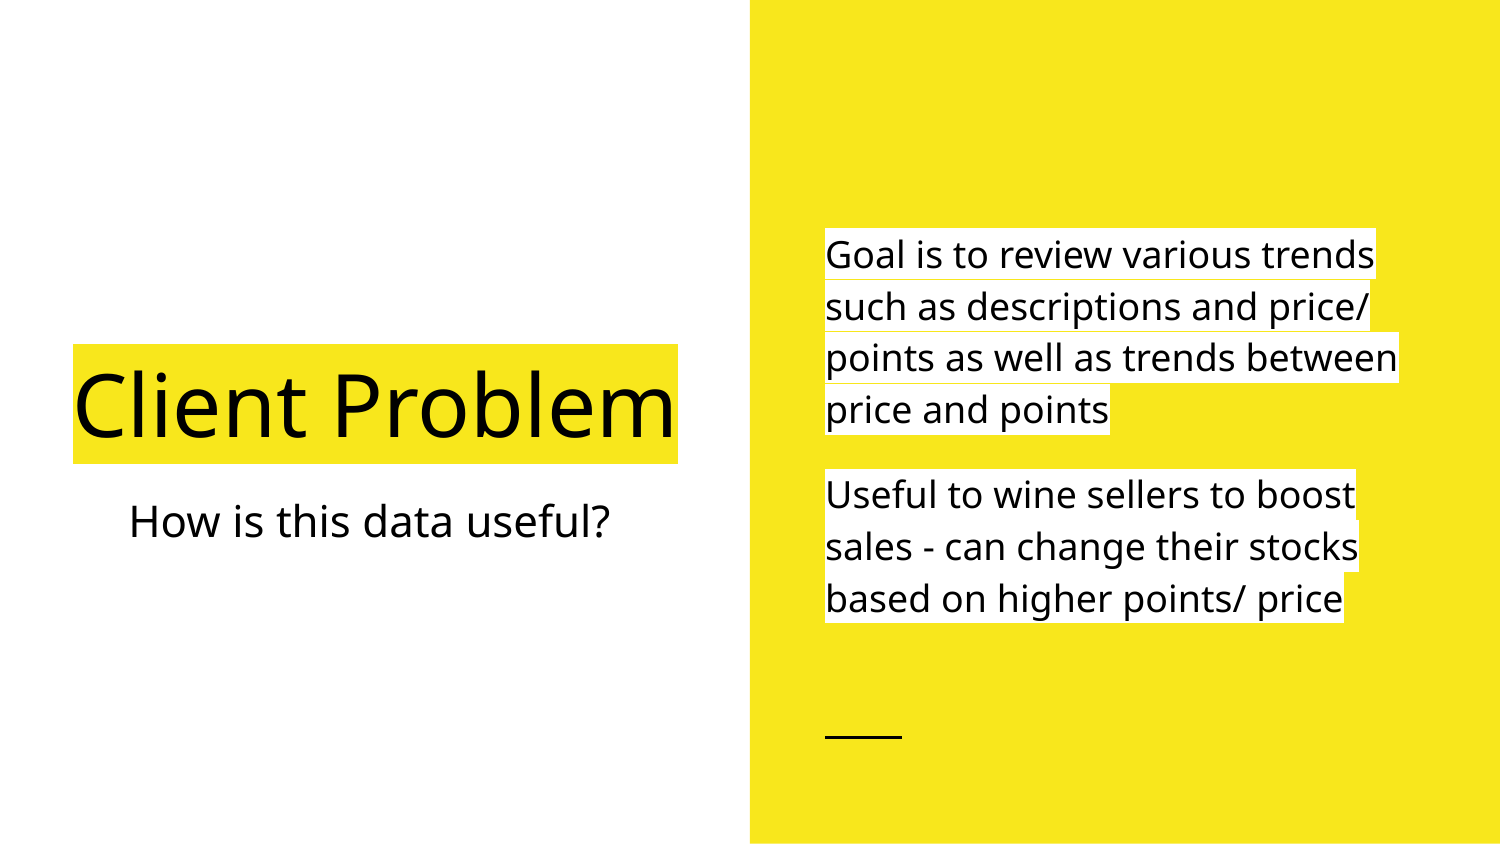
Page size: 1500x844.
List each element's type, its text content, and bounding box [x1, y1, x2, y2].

subtitle How is this data useful? [43, 479, 708, 700]
title Client Problem [43, 177, 708, 471]
list Goal is to review various trends such as descriptions and price/ points as well as trends between price and points Useful to wine sellers to boost sales - can change their stocks based on higher points/ price [810, 118, 1440, 725]
